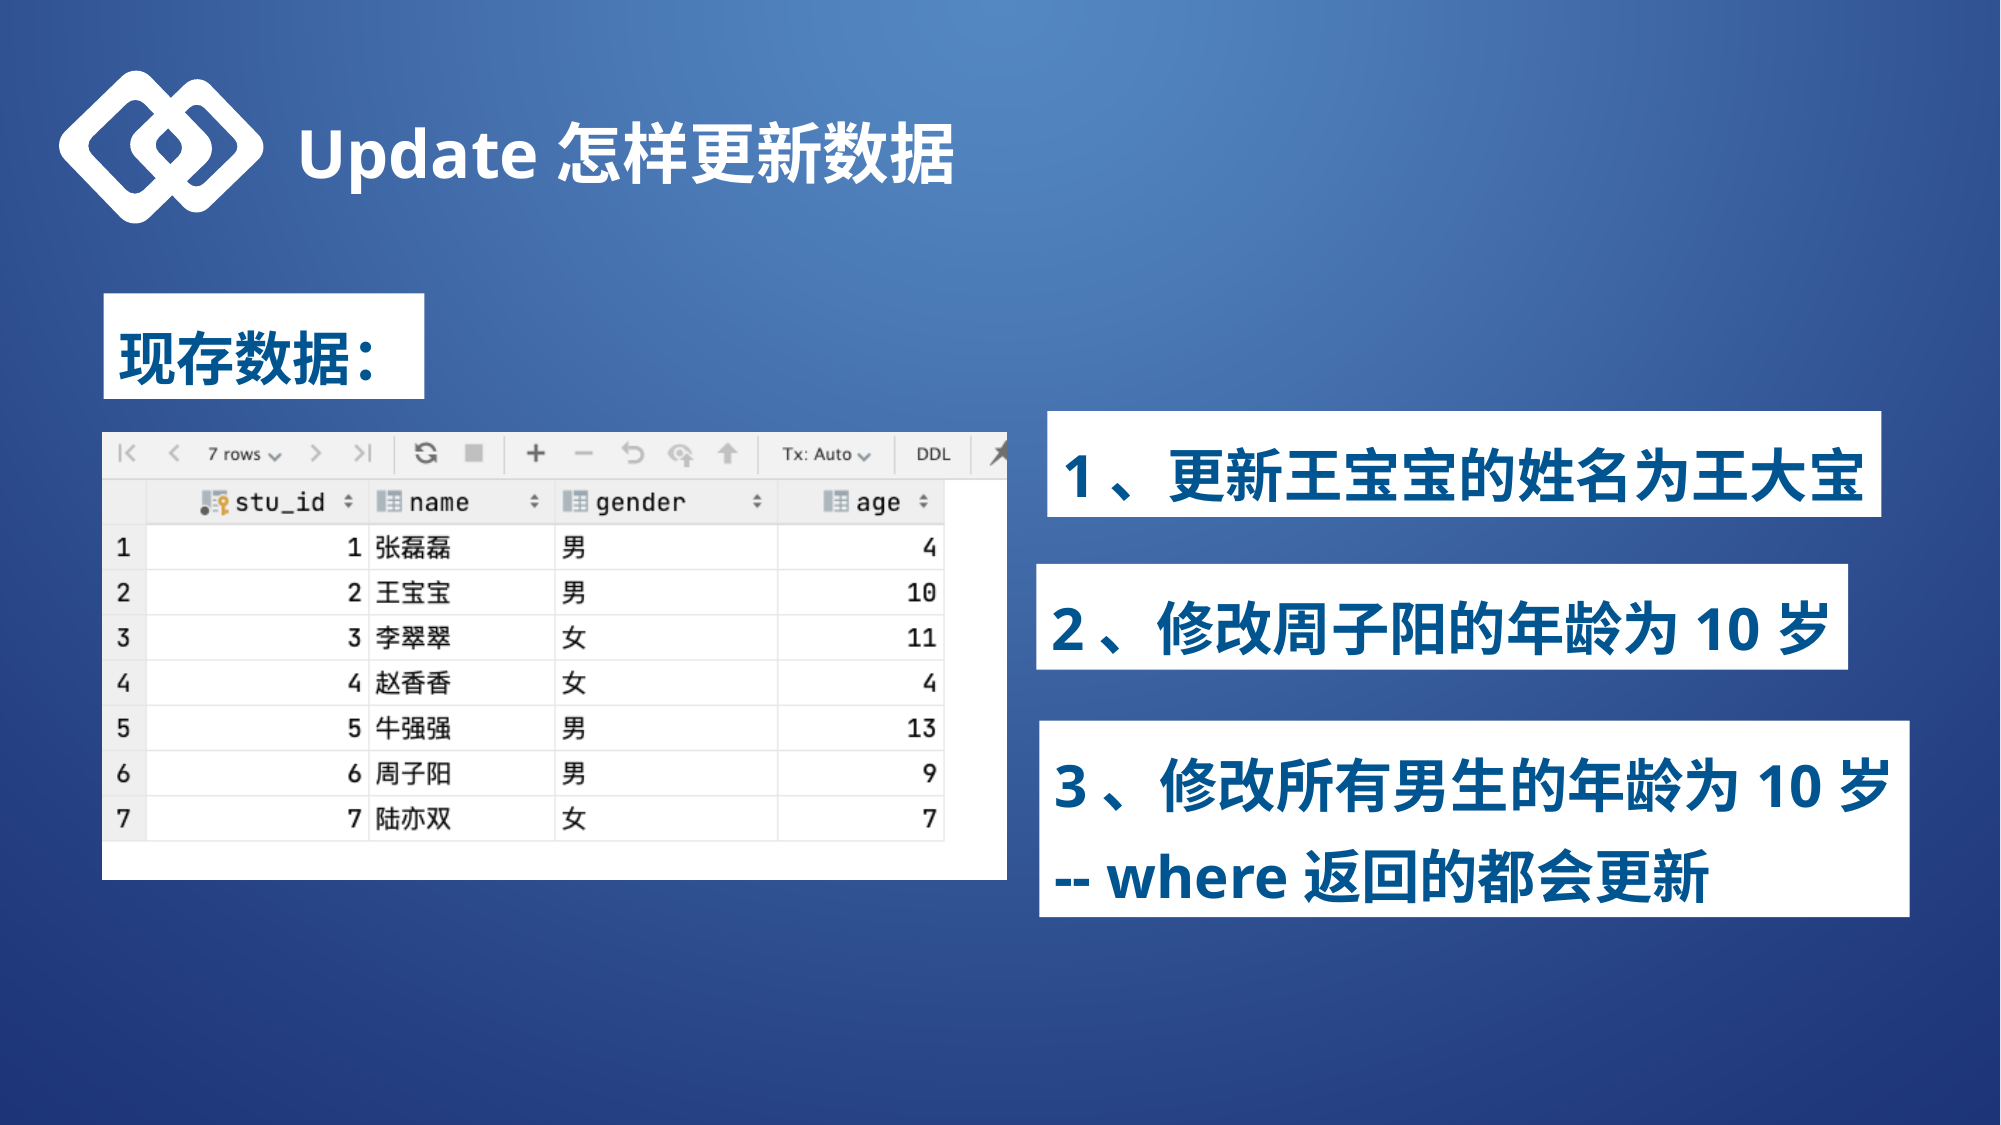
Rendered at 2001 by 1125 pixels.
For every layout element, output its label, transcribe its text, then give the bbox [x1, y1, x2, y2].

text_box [75, 86, 249, 208]
text_box 3、修改所有男生的年龄为10岁 -- where返回的都会更新 [1039, 720, 1910, 918]
text_box 1、更新王宝宝的姓名为王大宝 [1047, 411, 1882, 517]
text_box 2、修改周子阳的年龄为10岁 [1036, 563, 1849, 670]
text_box Update怎样更新数据 [296, 71, 1835, 232]
picture [0, 0, 2001, 1125]
text_box 现存数据： [103, 293, 425, 399]
